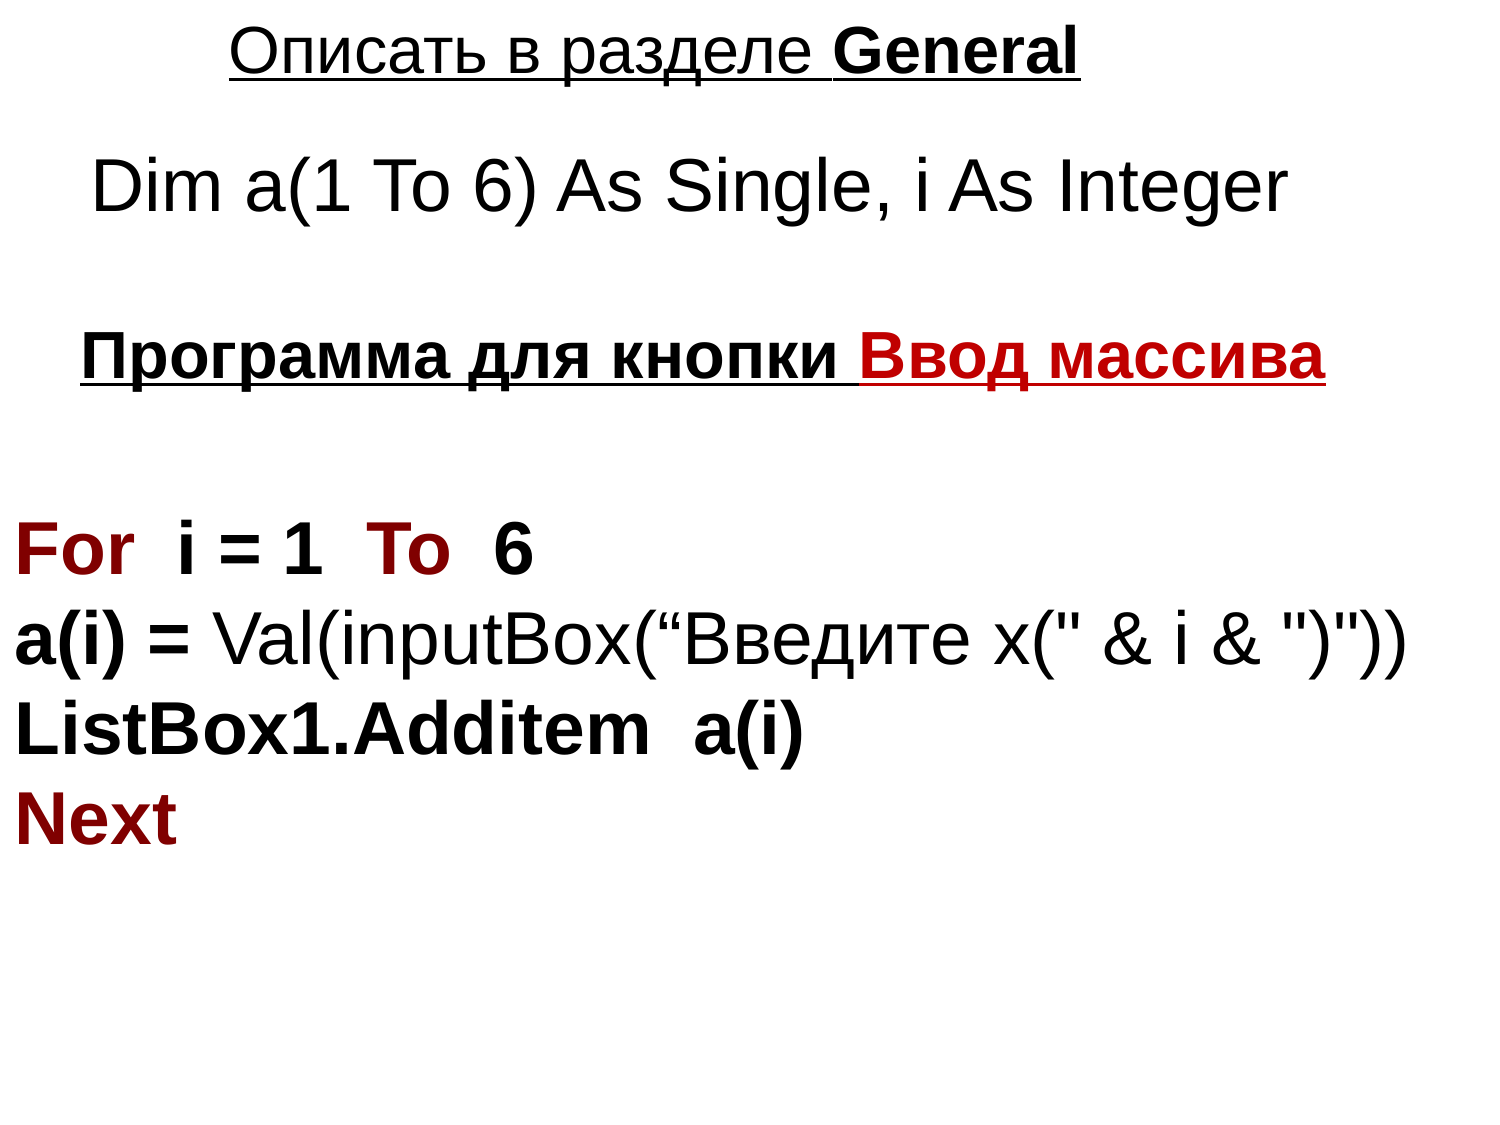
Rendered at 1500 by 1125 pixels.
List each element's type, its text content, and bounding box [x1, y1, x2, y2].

text_box Описать в разделе General [214, 0, 1096, 95]
text_box Программа для кнопки Ввод массива [0, 304, 1407, 400]
text_box For i = 1 To 6 a(i) = Val(inputBox(“Введите x(" & i & ")")) ListBox1.Additem a(i) Next [0, 492, 1500, 867]
text_box Dim a(1 To 6) As Single, i As Integer [76, 128, 1306, 234]
